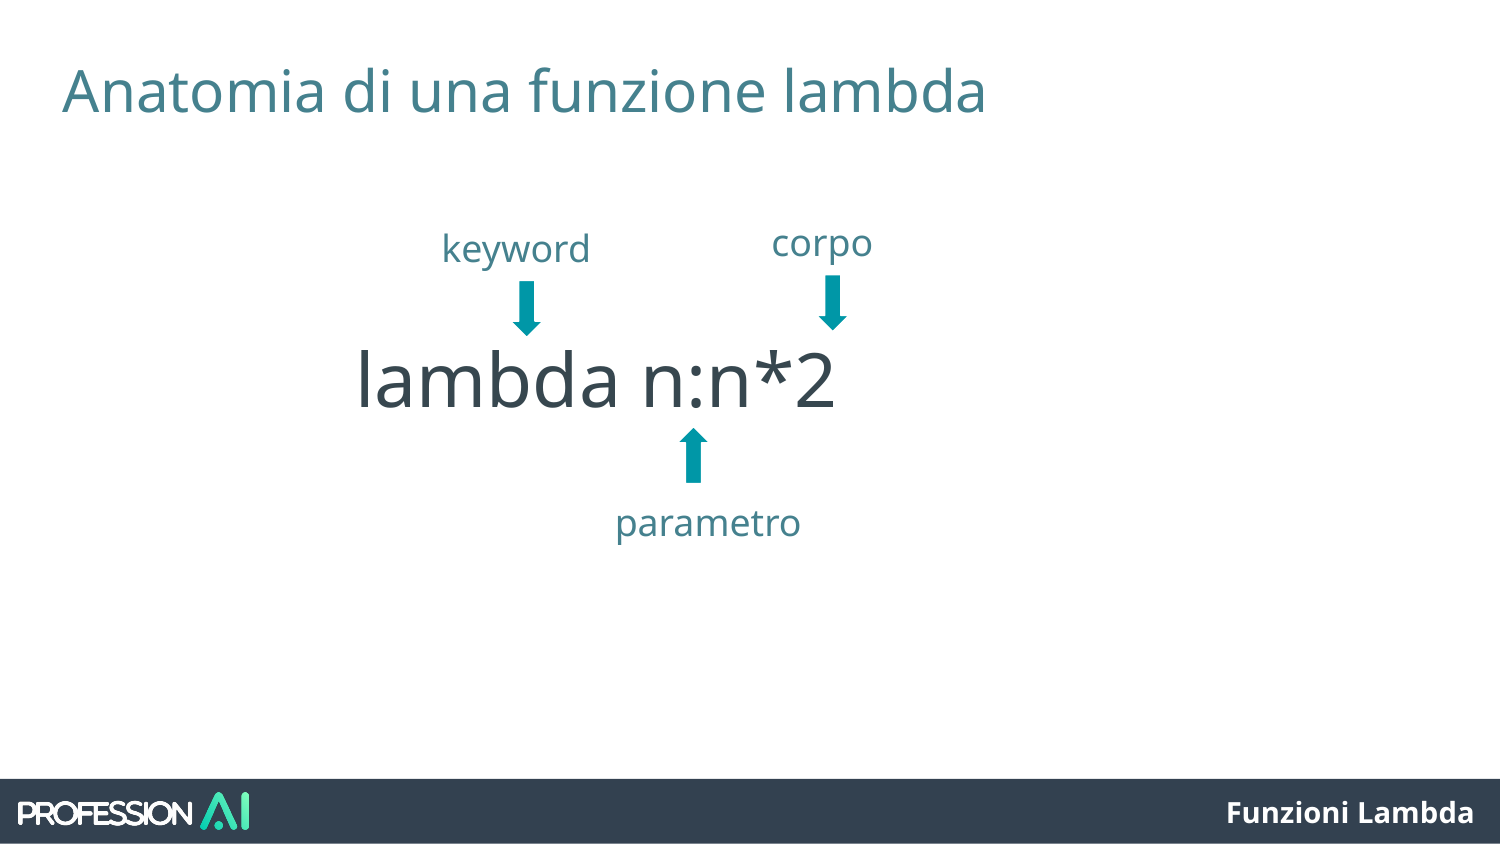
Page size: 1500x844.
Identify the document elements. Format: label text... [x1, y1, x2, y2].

text_box keyword [355, 209, 678, 285]
text_box [1490, 778, 1500, 844]
text_box [677, 426, 710, 484]
text_box lambda n:n*2 [340, 317, 1160, 438]
text_box [510, 280, 544, 338]
text_box [816, 274, 850, 332]
text_box Anatomia di una funzione lambda [47, 38, 1229, 139]
text_box parametro [547, 483, 869, 559]
text_box Funzioni Lambda [1057, 778, 1490, 844]
text_box corpo [661, 203, 984, 279]
picture [17, 792, 250, 831]
text_box [0, 778, 1057, 844]
